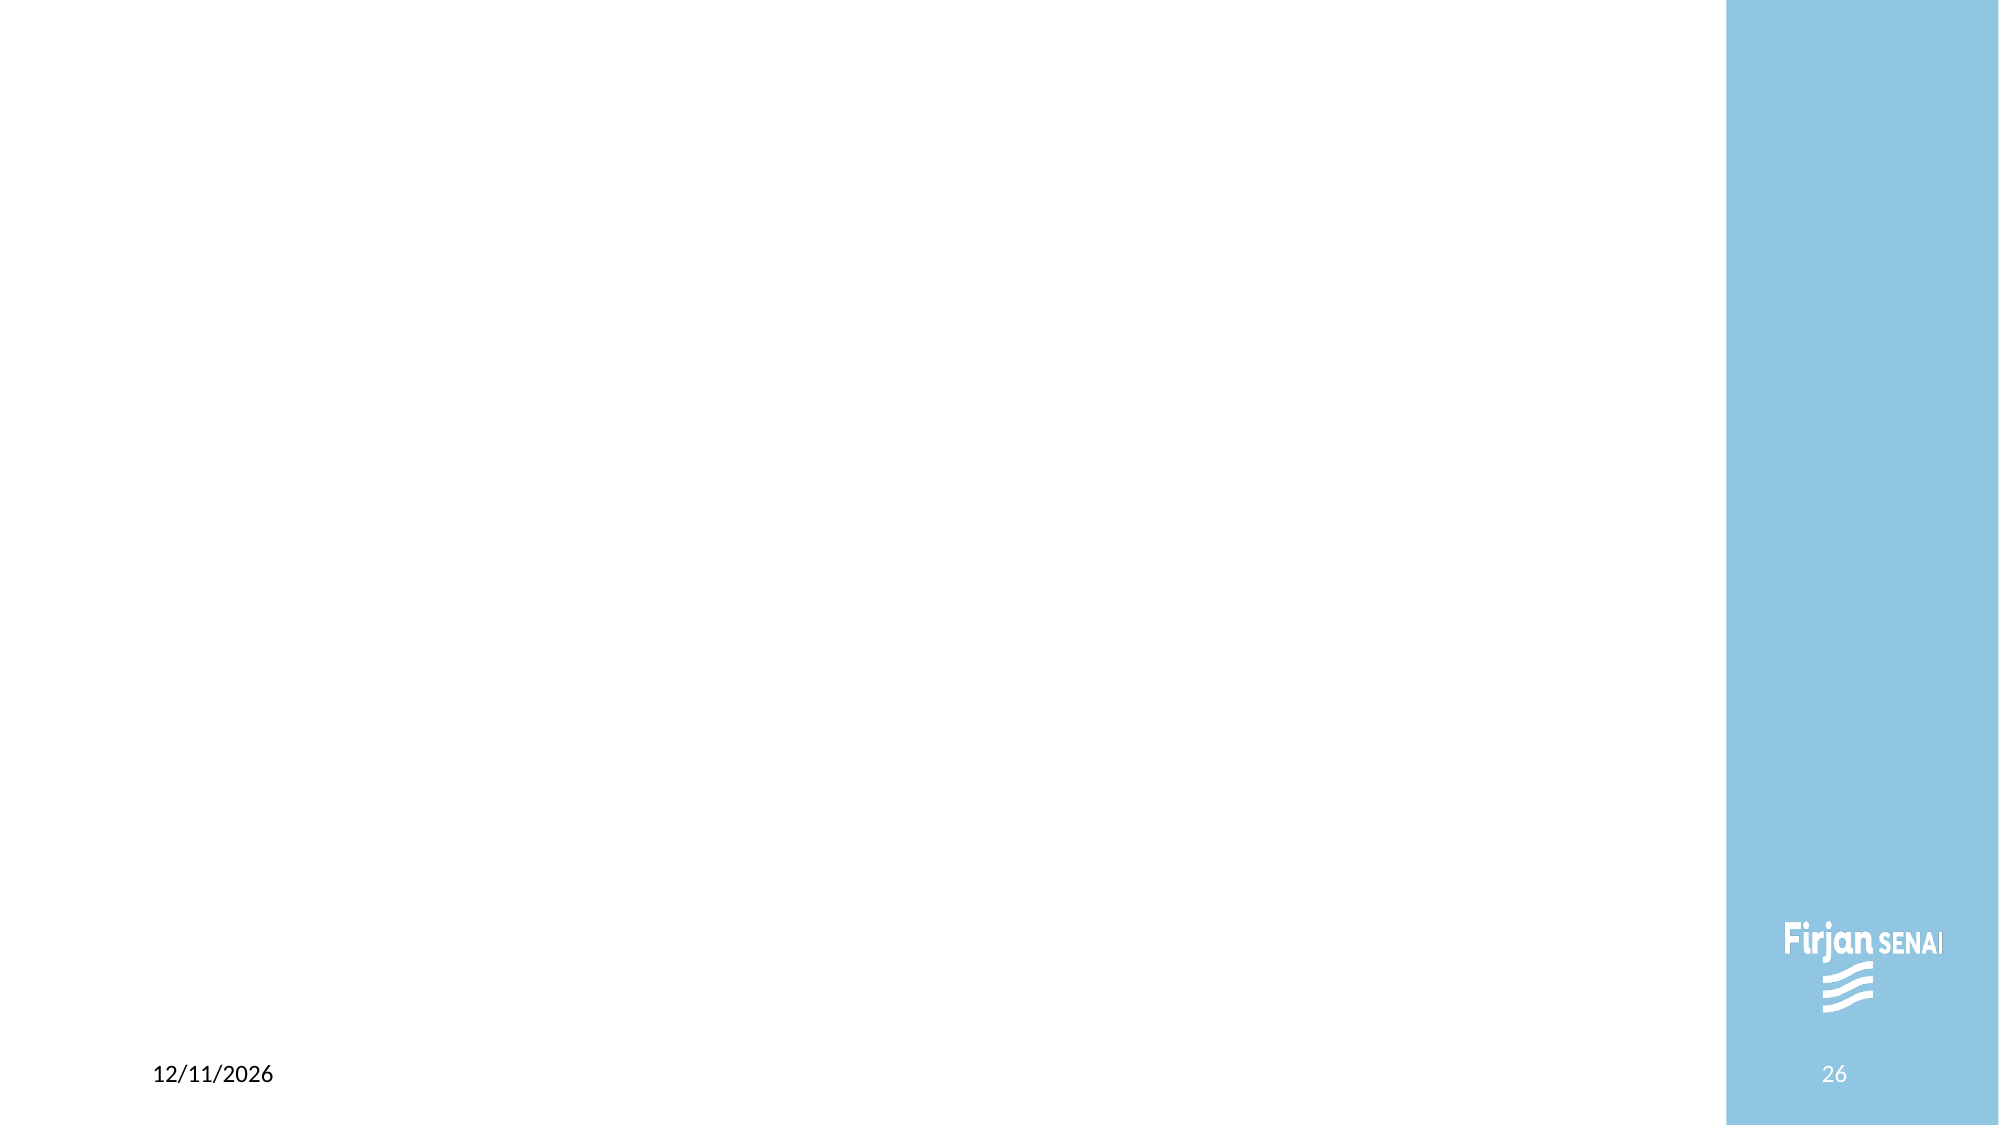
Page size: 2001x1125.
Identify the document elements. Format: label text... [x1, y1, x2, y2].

text_box [1725, 0, 2000, 1125]
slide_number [137, 1042, 588, 1103]
slide_number 26 [1412, 1042, 1863, 1103]
picture [1780, 918, 1945, 1014]
